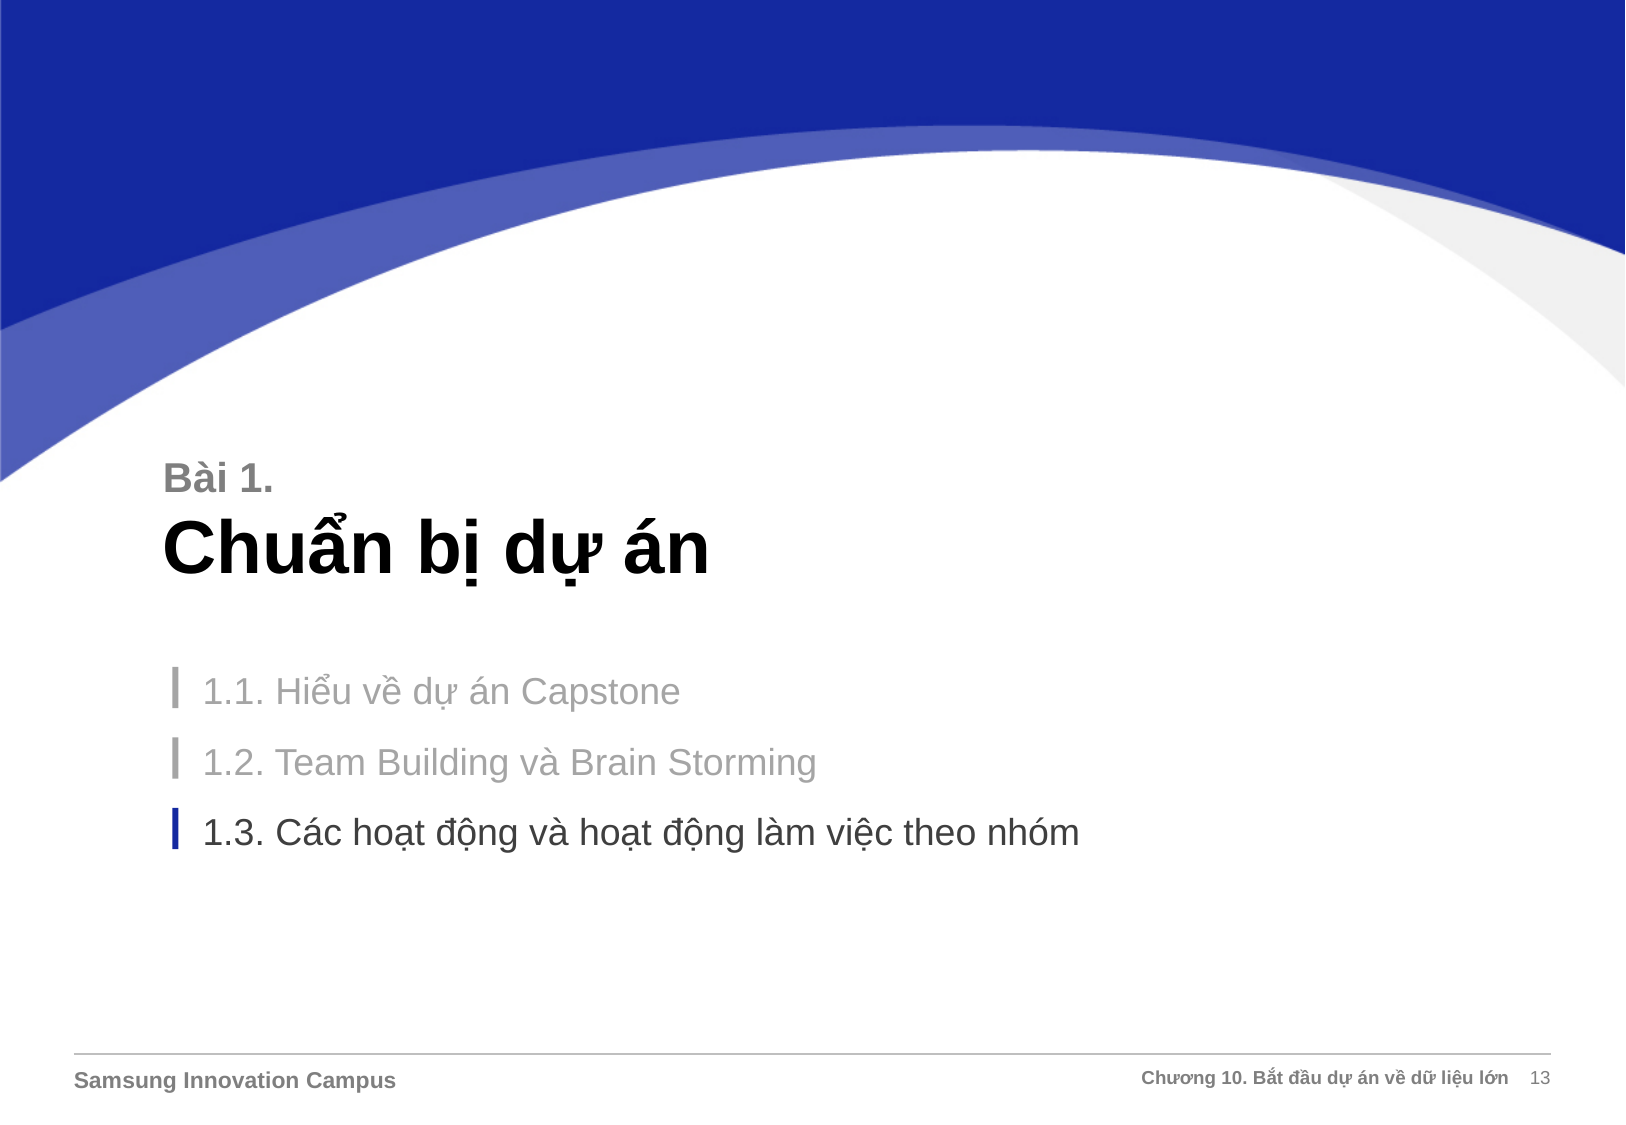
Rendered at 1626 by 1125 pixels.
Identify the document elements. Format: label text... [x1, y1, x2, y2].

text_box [172, 807, 1109, 854]
text_box [172, 666, 179, 709]
list Chuẩn bị dự án [162, 498, 1532, 590]
text_box 1.1. Hiểu về dự án Capstone [202, 667, 1108, 713]
text_box [172, 737, 179, 779]
text_box 1.2. Team Building và Brain Storming [202, 737, 1108, 783]
list Bài 1. [162, 450, 1062, 502]
picture [0, 0, 1625, 1125]
